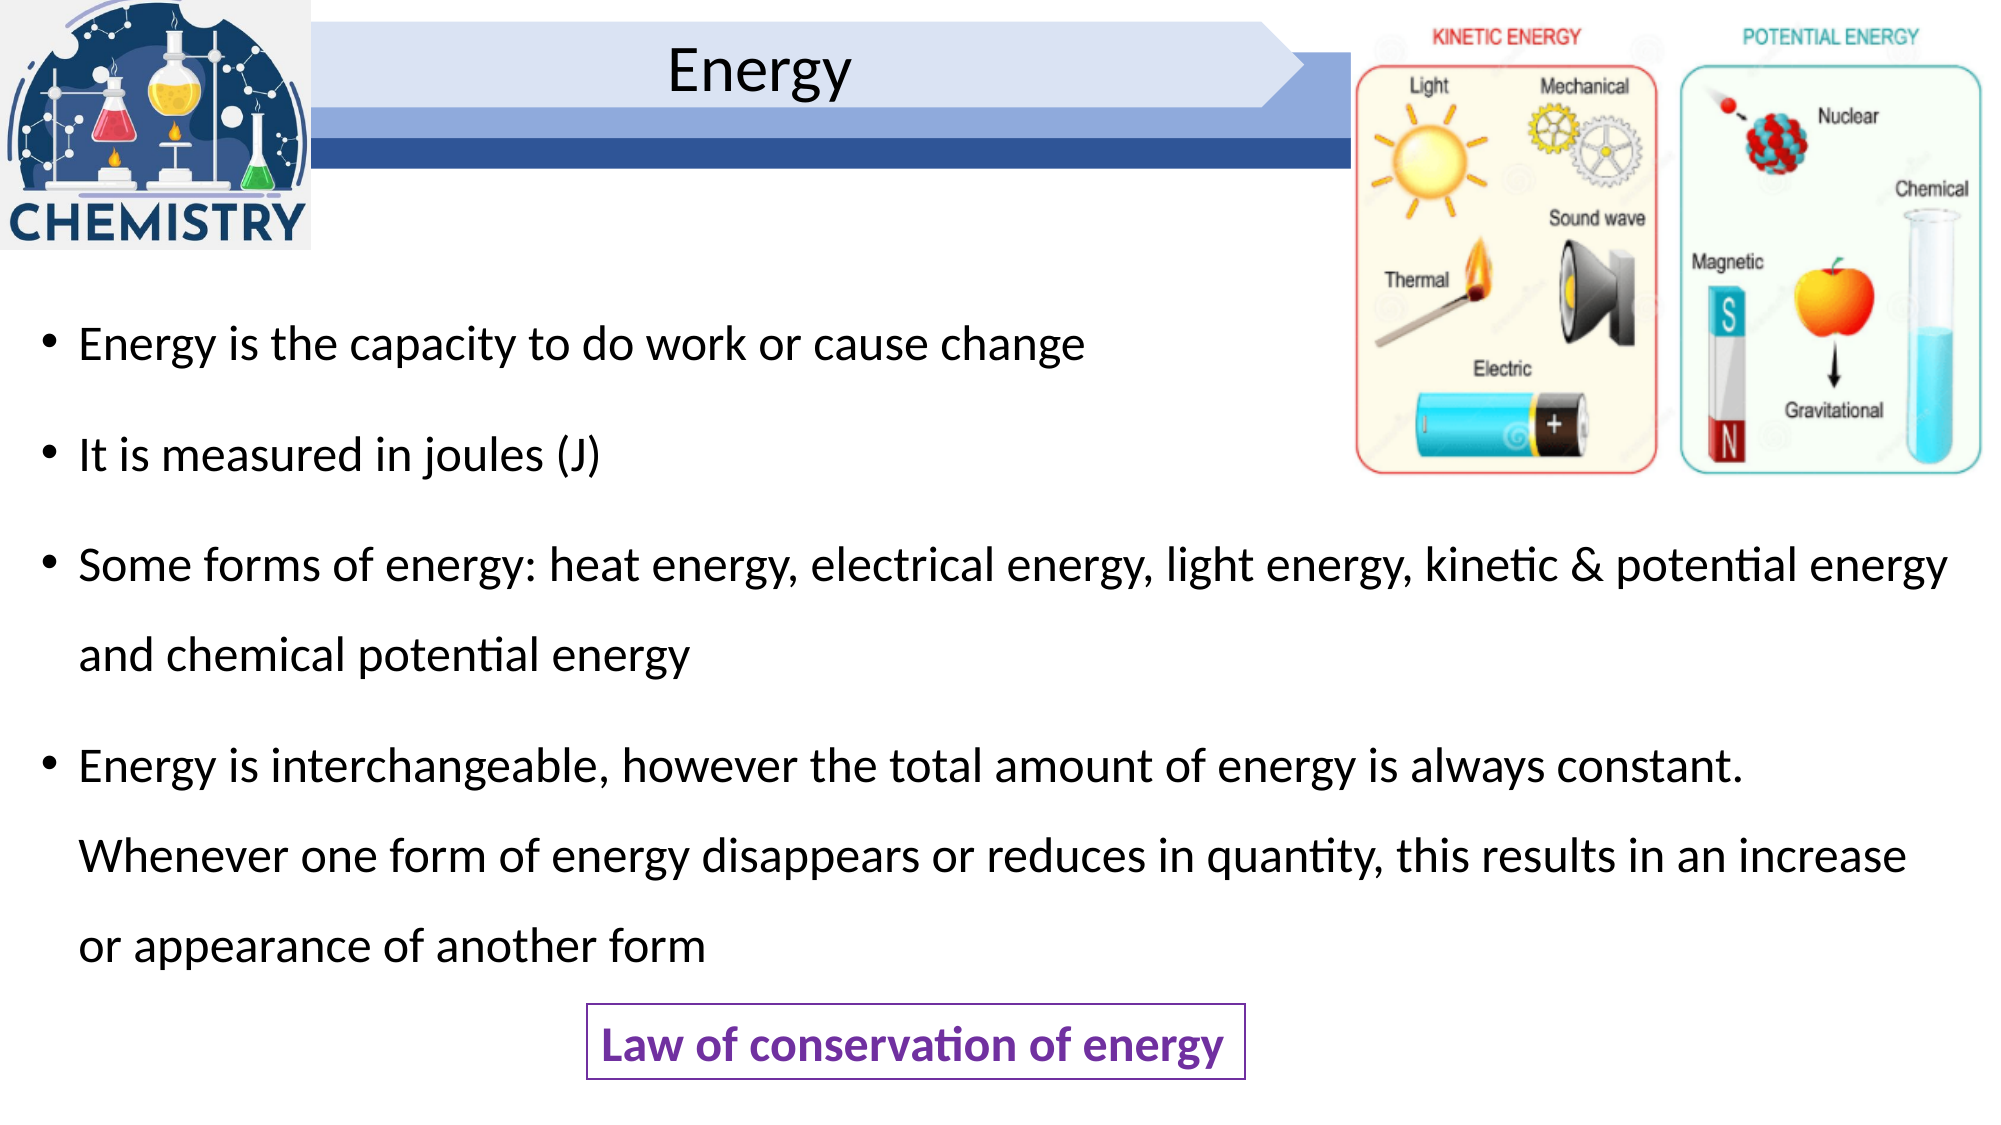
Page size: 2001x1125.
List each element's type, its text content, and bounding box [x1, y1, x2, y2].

text_box [311, 51, 1350, 140]
text_box [311, 140, 1350, 170]
text_box Law of conservation of energy [586, 1003, 1246, 1080]
text_box Energy [311, 20, 1306, 109]
picture [1350, 1, 1992, 478]
picture [0, 0, 311, 250]
text_box Energy is the capacity to do work or cause change It is measured in joules (J) Some forms of energy: heat energy, electrical energy, light energy, kinetic & potential energy and chemical potential energy Energy is interchangeable, however the total amount of energy is always constant. Whenever one form of energy disappears or reduces in quantity, this results in an increase or appearance of another form [26, 272, 1974, 1073]
